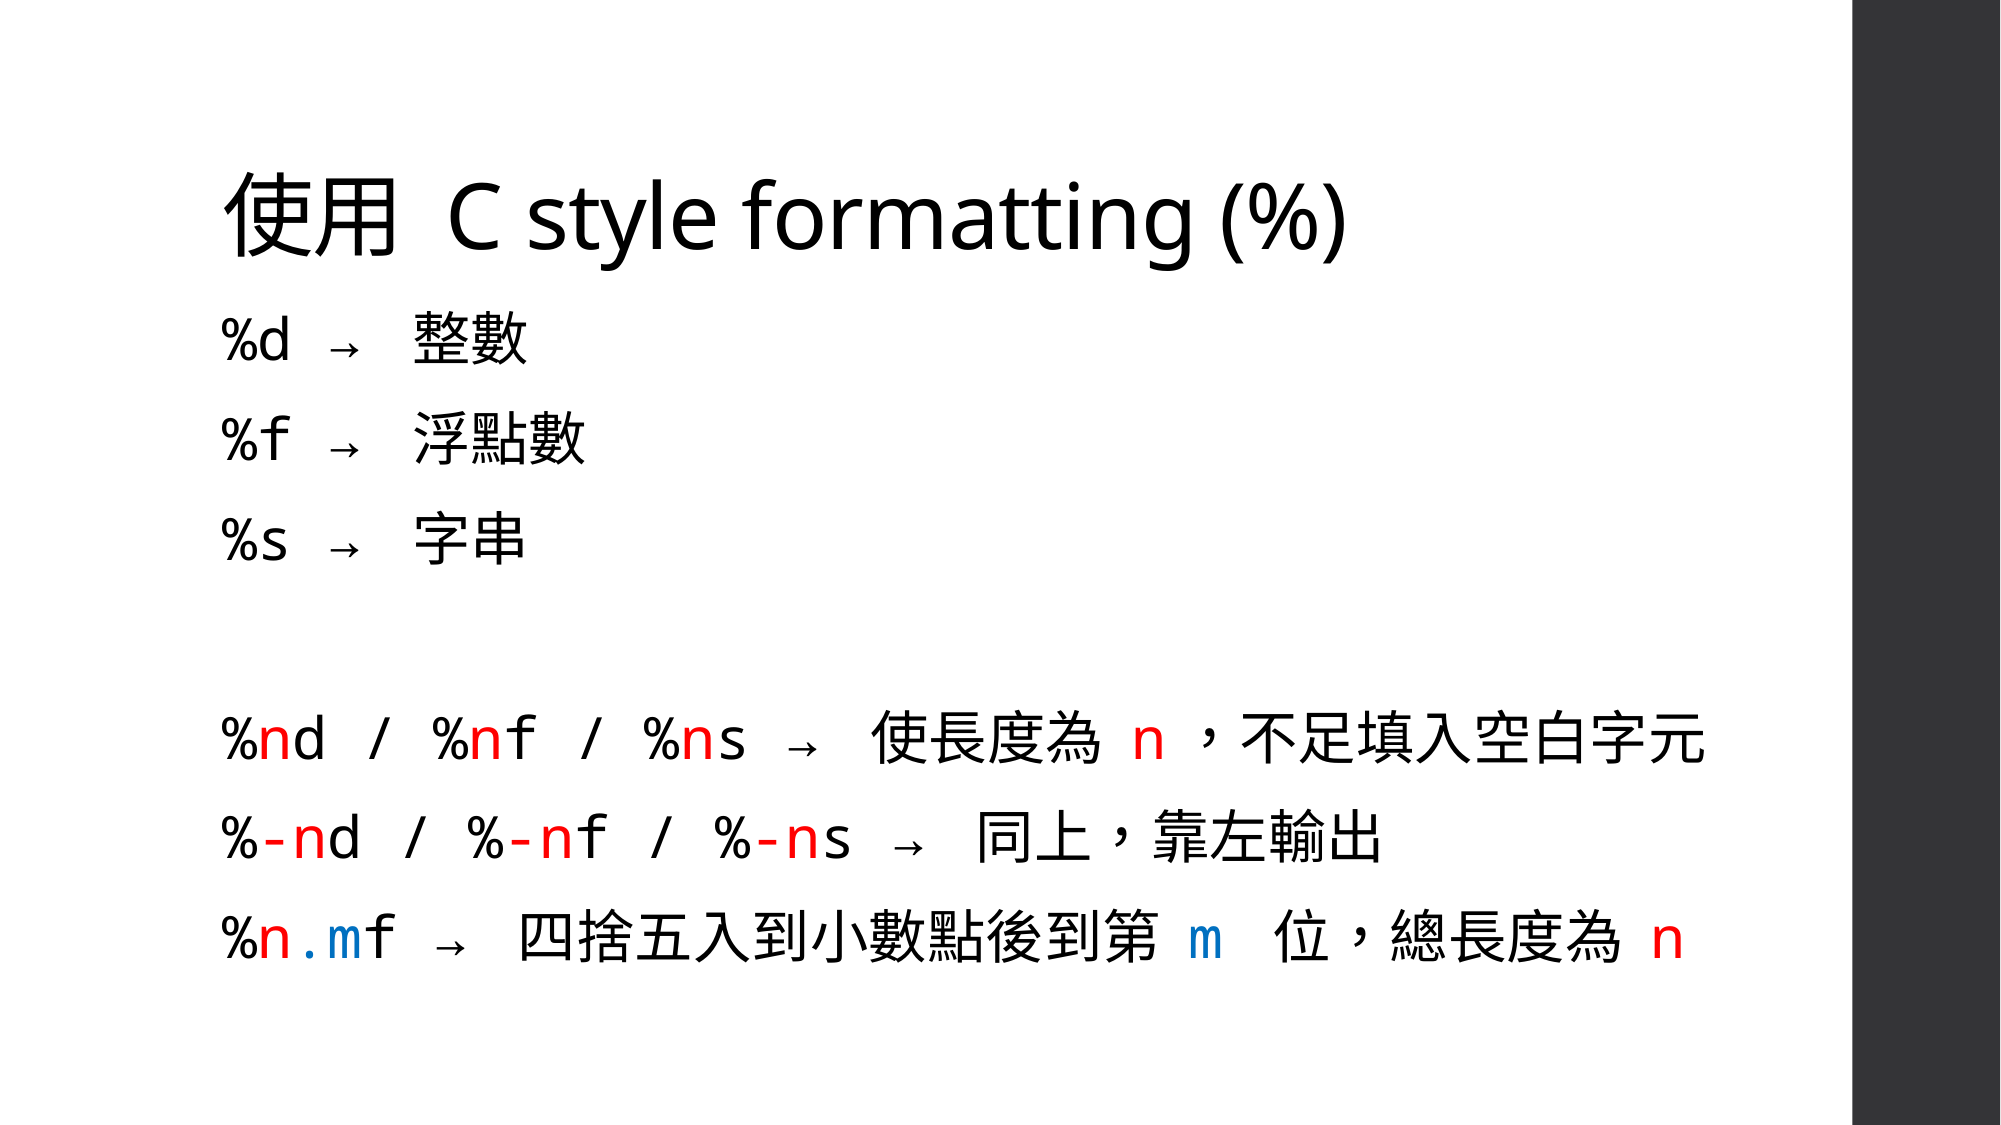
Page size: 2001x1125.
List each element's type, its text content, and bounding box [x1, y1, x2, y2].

title 使用 C style formatting (%) [206, 60, 1797, 278]
list %d → 整數 %f → 浮點數 %s → 字串 %nd / %nf / %ns → 使長度為 n，不足填入空白字元 %-nd / %-nf / %-ns → 同上，靠左輸出 %n.mf → 四捨五入到小數點後到第 m 位，總長度為 n [206, 299, 1728, 1014]
